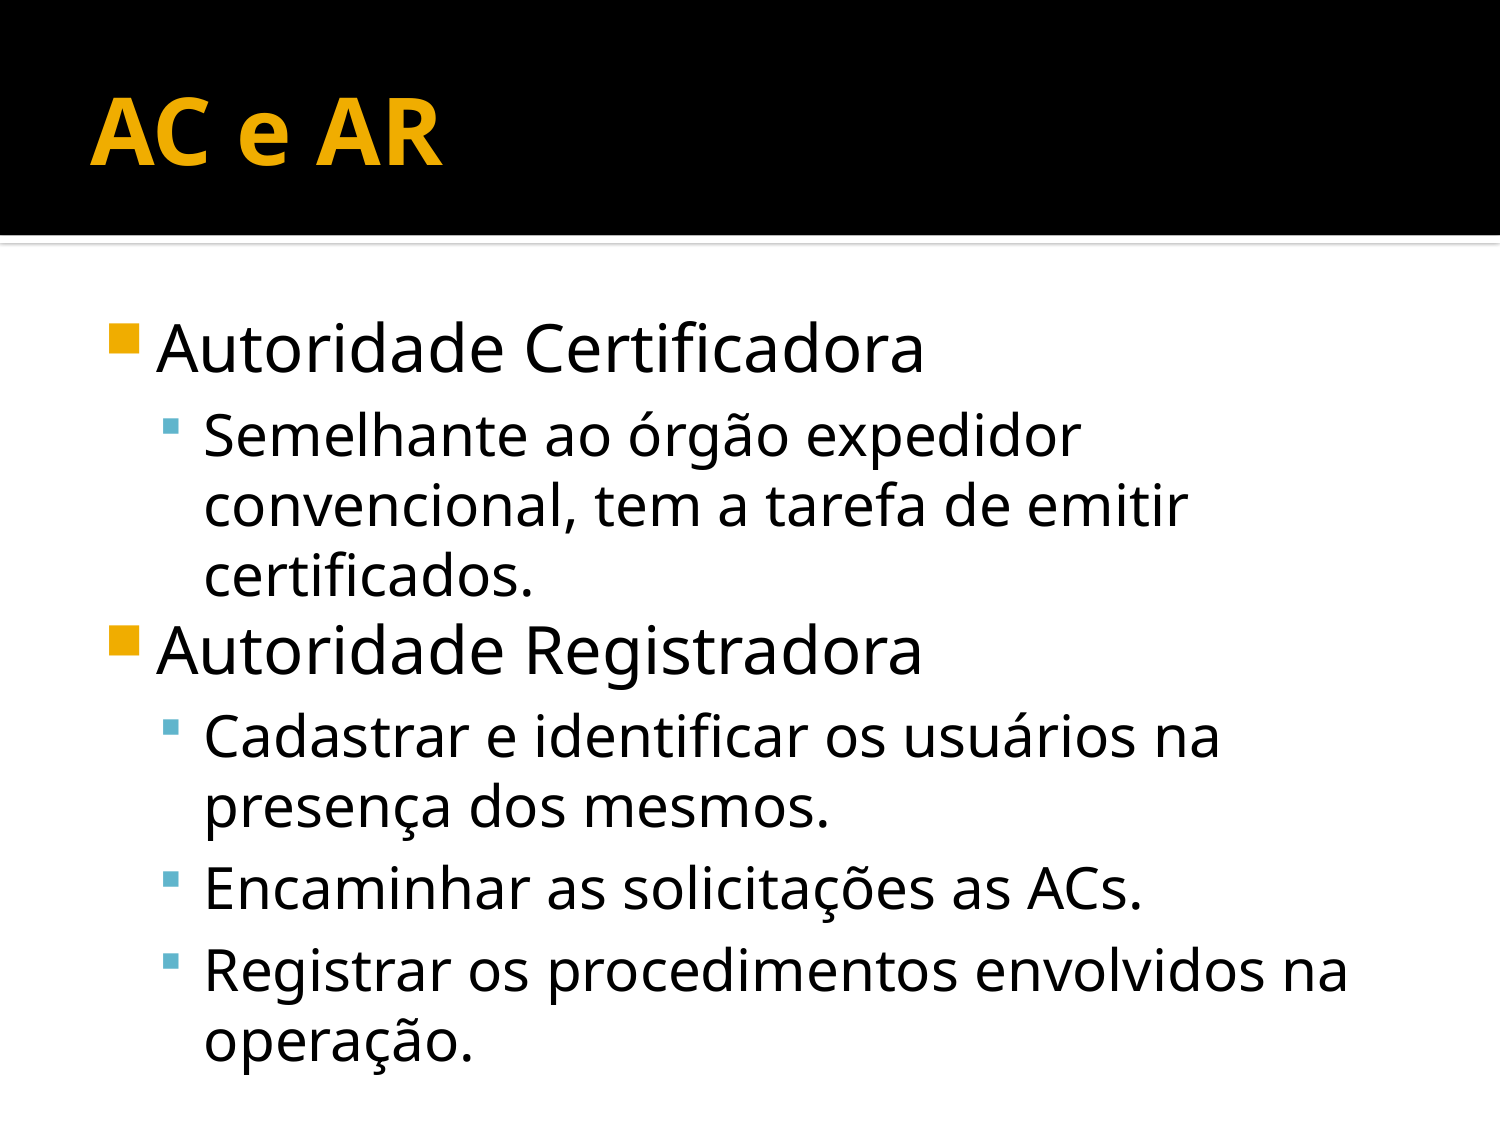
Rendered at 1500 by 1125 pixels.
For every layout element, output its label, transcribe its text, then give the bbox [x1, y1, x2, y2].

list Autoridade Certificadora Semelhante ao órgão expedidor convencional, tem a tarefa de emitir certificados. Autoridade Registradora Cadastrar e identificar os usuários na presença dos mesmos. Encaminhar as solicitações as ACs. Registrar os procedimentos envolvidos na operação. [75, 291, 1425, 1050]
title AC e AR [75, 25, 1425, 231]
